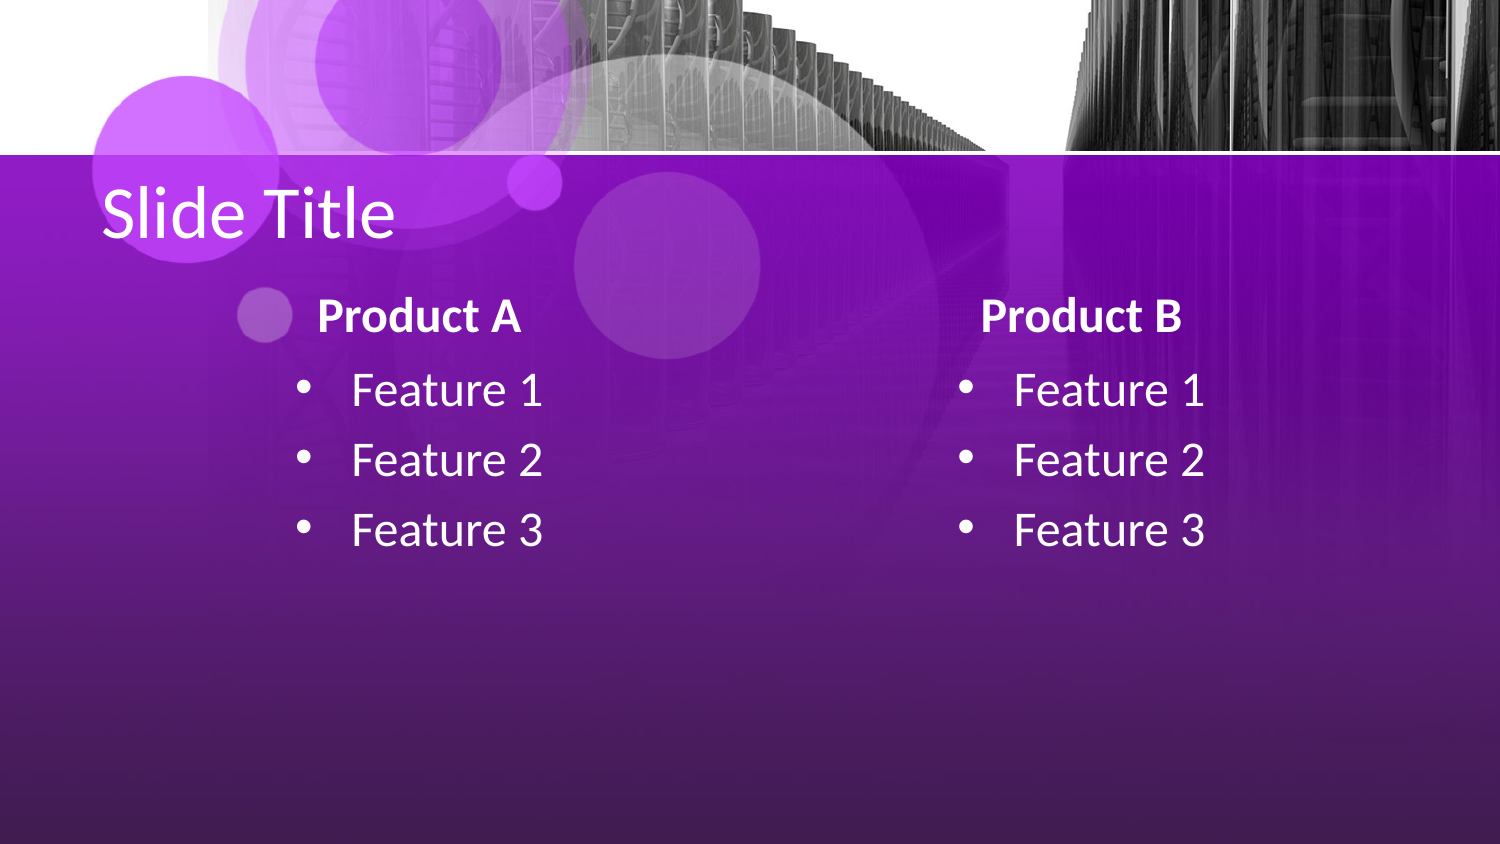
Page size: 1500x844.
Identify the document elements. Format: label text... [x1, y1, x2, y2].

list Product A [88, 271, 750, 349]
list Product B [750, 271, 1413, 349]
list Feature 1 Feature 2 Feature 3 [750, 349, 1413, 723]
picture [0, 0, 1500, 844]
list Feature 1 Feature 2 Feature 3 [88, 349, 750, 723]
title Slide Title [86, 146, 1414, 272]
